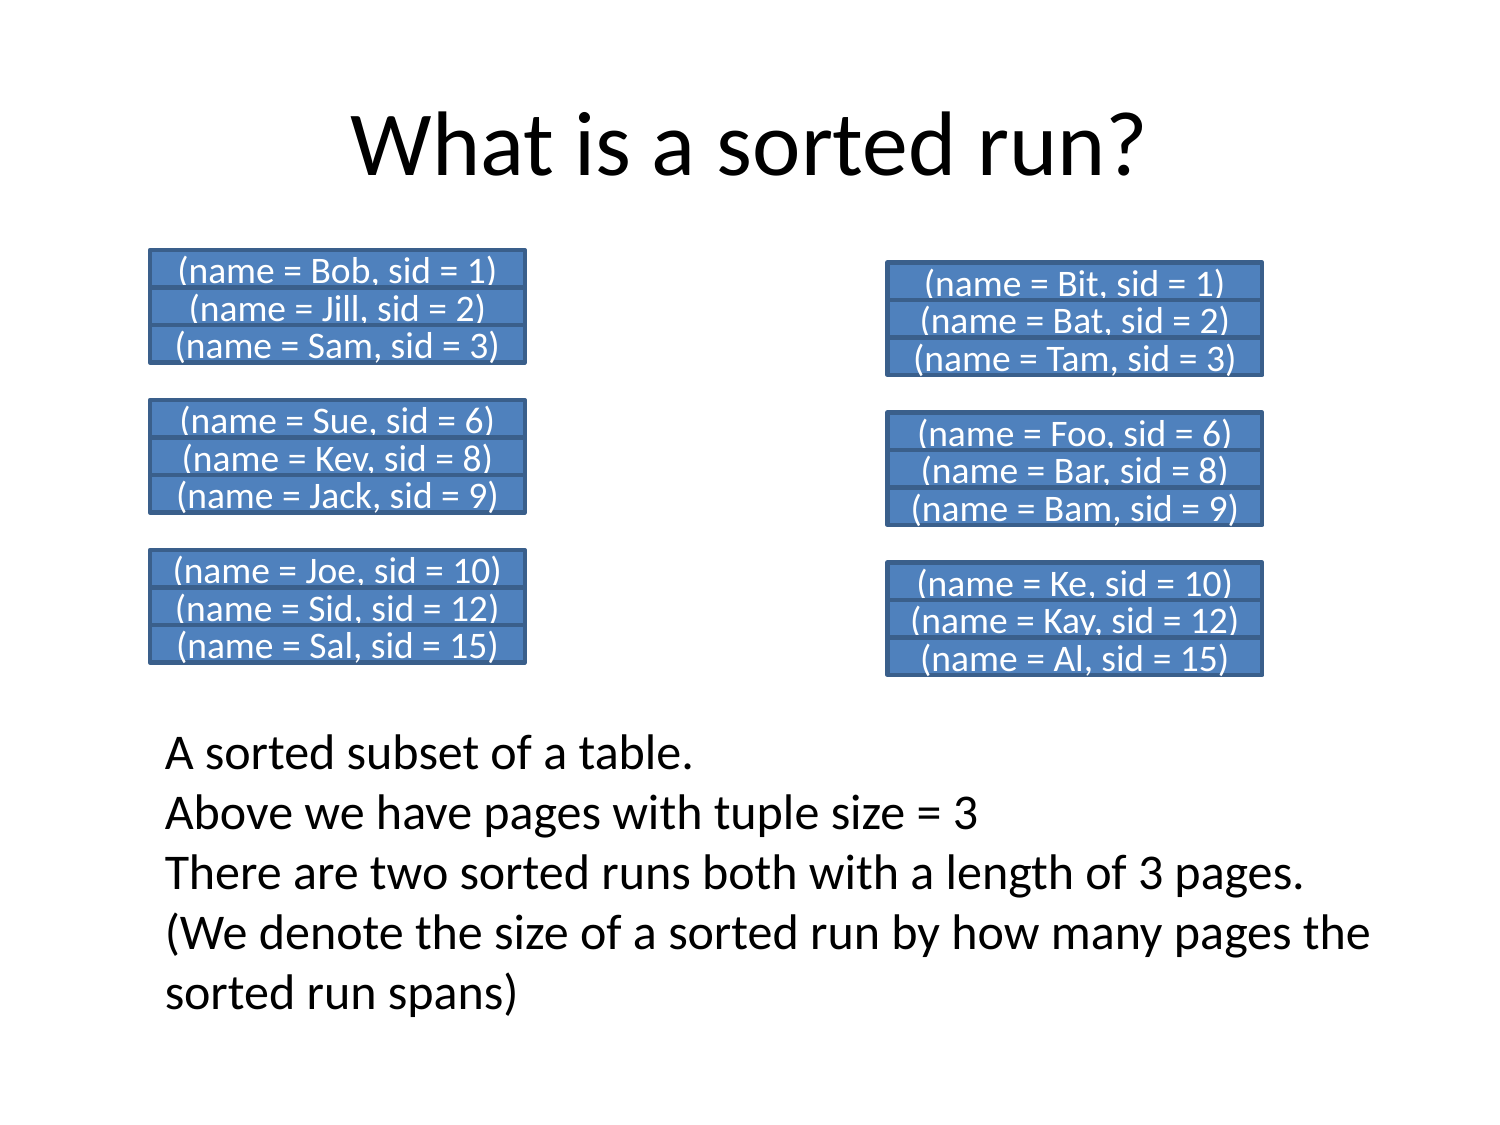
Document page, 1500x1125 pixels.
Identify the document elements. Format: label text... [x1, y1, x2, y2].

text_box (name = Kev, sid = 8) [148, 435, 527, 473]
text_box (name = Tam, sid = 3) [885, 335, 1264, 377]
text_box (name = Al, sid = 15) [885, 635, 1264, 677]
text_box (name = Ke, sid = 10) [885, 560, 1264, 598]
text_box (name = Joe, sid = 10) [148, 548, 527, 585]
text_box (name = Bit, sid = 1) [885, 260, 1264, 298]
text_box (name = Jill, sid = 2) [148, 285, 527, 323]
text_box (name = Sal, sid = 15) [148, 623, 527, 665]
text_box (name = Bob, sid = 1) [148, 248, 527, 285]
text_box (name = Kay, sid = 12) [885, 598, 1264, 635]
text_box (name = Jack, sid = 9) [148, 473, 527, 515]
text_box (name = Bar, sid = 8) [885, 448, 1264, 485]
text_box (name = Sid, sid = 12) [148, 585, 527, 623]
text_box (name = Sam, sid = 3) [148, 323, 527, 365]
text_box A sorted subset of a table. Above we have pages with tuple size = 3 There are two sorted runs both with a length of 3 pages. (We denote the size of a sorted run by how many pages the sorted run spans) [150, 712, 1388, 1028]
text_box (name = Sue, sid = 6) [148, 398, 527, 435]
text_box (name = Bat, sid = 2) [885, 298, 1264, 335]
text_box (name = Foo, sid = 6) [885, 410, 1264, 448]
title What is a sorted run? [75, 45, 1425, 233]
text_box (name = Bam, sid = 9) [885, 485, 1264, 527]
